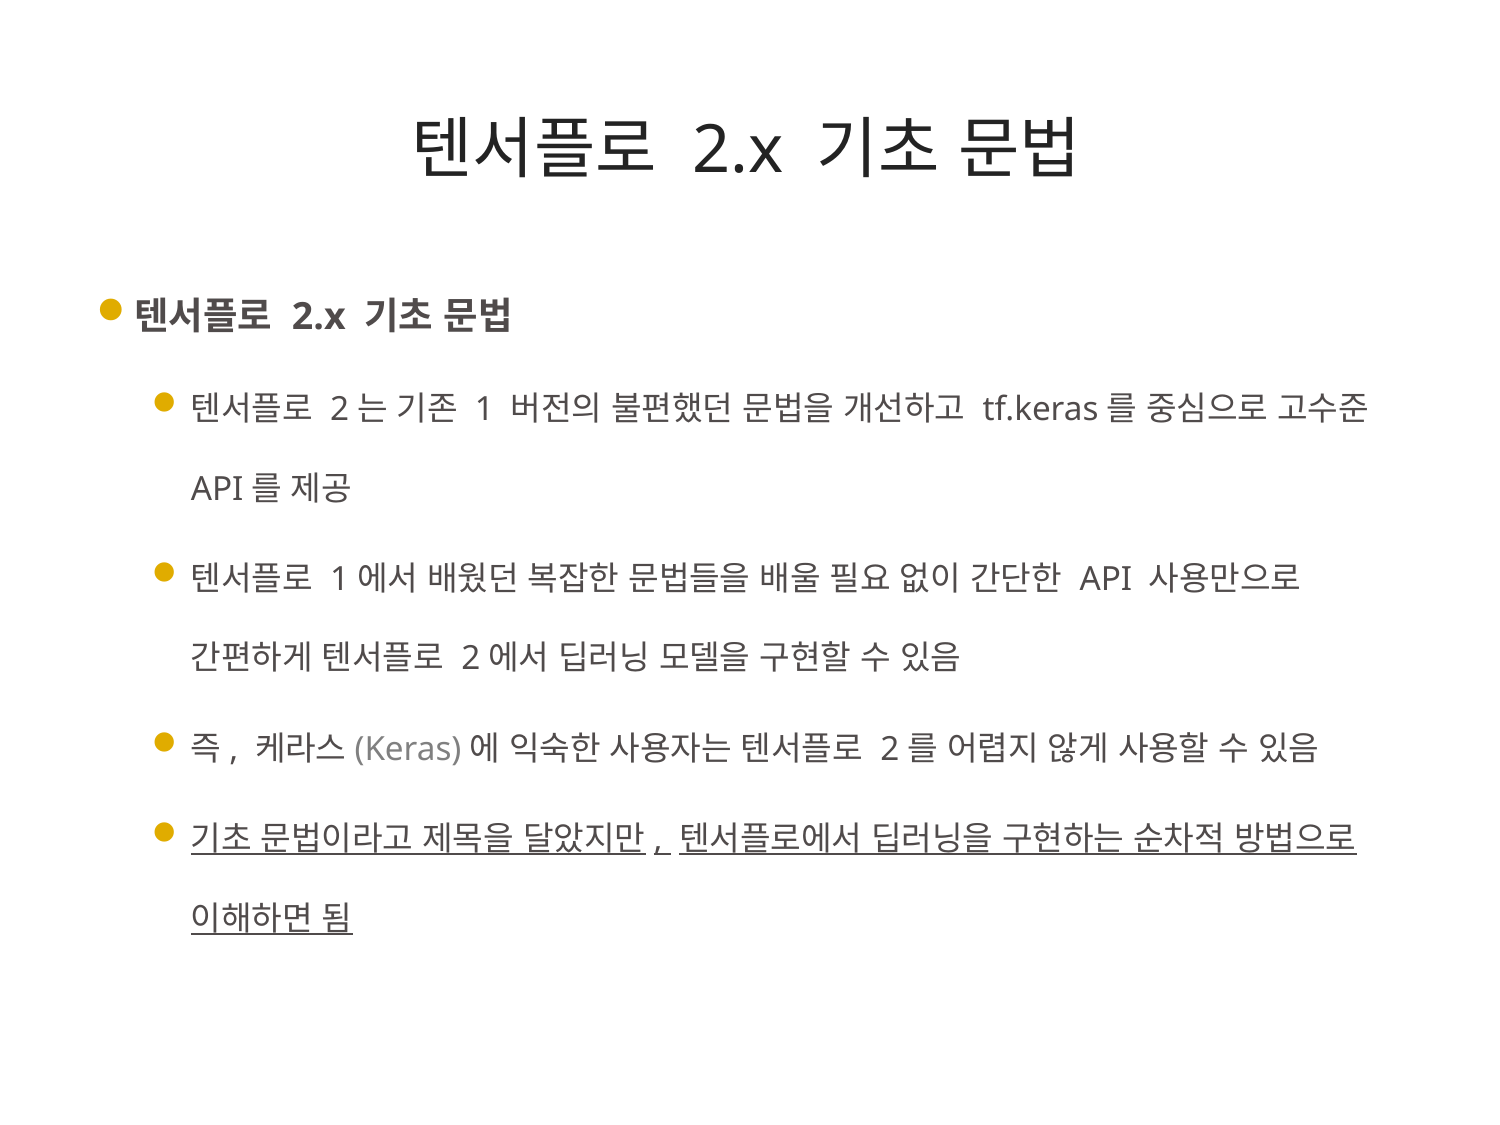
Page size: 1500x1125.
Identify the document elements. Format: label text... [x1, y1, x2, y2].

title 텐서플로 2.x 기초 문법 [81, 61, 1412, 193]
list 텐서플로 2.x 기초 문법 텐서플로 2는 기존 1 버전의 불편했던 문법을 개선하고 tf.keras를 중심으로 고수준 API를 제공 텐서플로 1에서 배웠던 복잡한 문법들을 배울 필요 없이 간단한 API 사용만으로 간편하게 텐서플로 2에서 딥러닝 모델을 구현할 수 있음 즉, 케라스(Keras)에 익숙한 사용자는 텐서플로 2를 어렵지 않게 사용할 수 있음 기초 문법이라고 제목을 달았지만, 텐서플로에서 딥러닝을 구현하는 순차적 방법으로 이해하면 됨 [81, 239, 1431, 1054]
